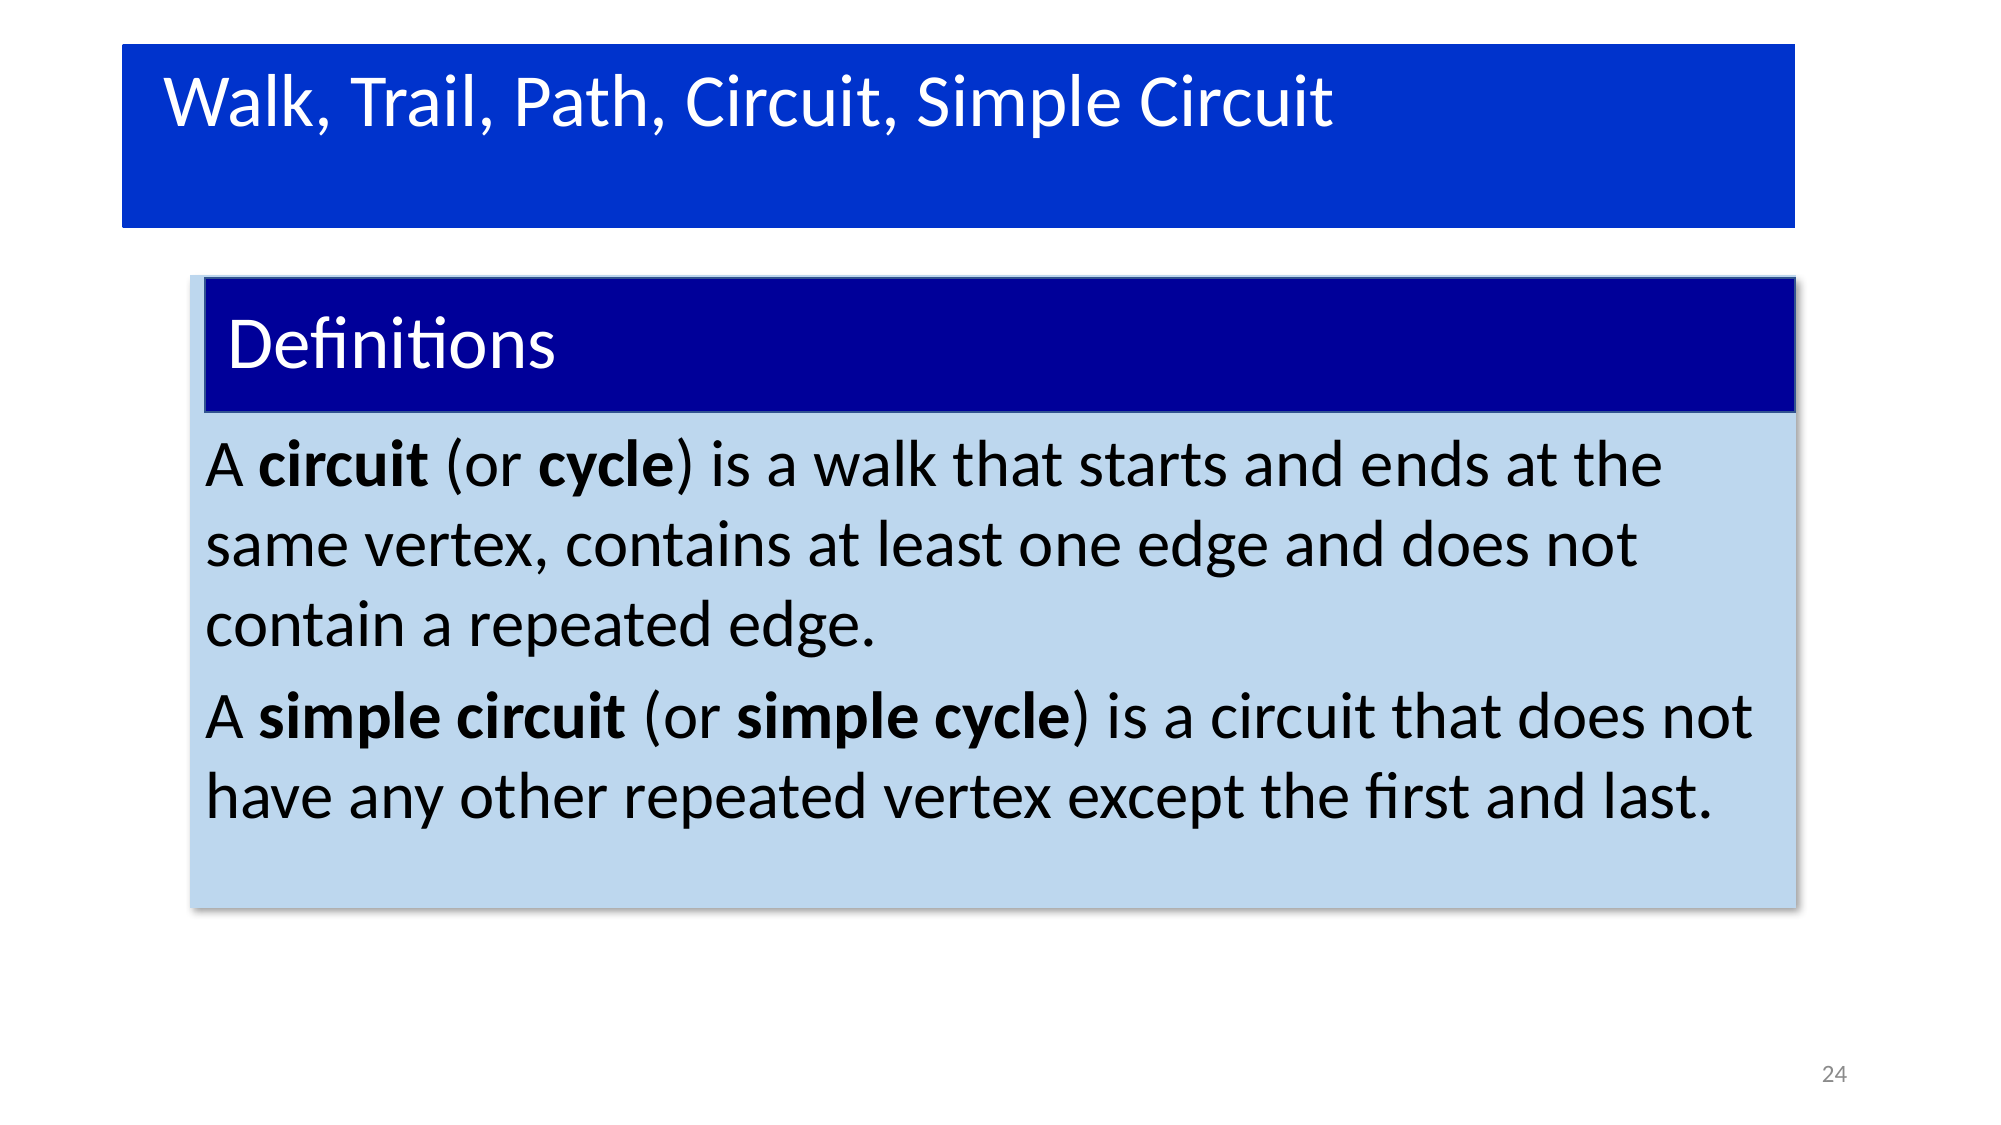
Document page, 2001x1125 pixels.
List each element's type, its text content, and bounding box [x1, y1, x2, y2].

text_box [190, 275, 1795, 907]
slide_number 24 [1412, 1042, 1863, 1103]
text_box Walk, Trail, Path, Circuit, Simple Circuit [122, 44, 1795, 228]
